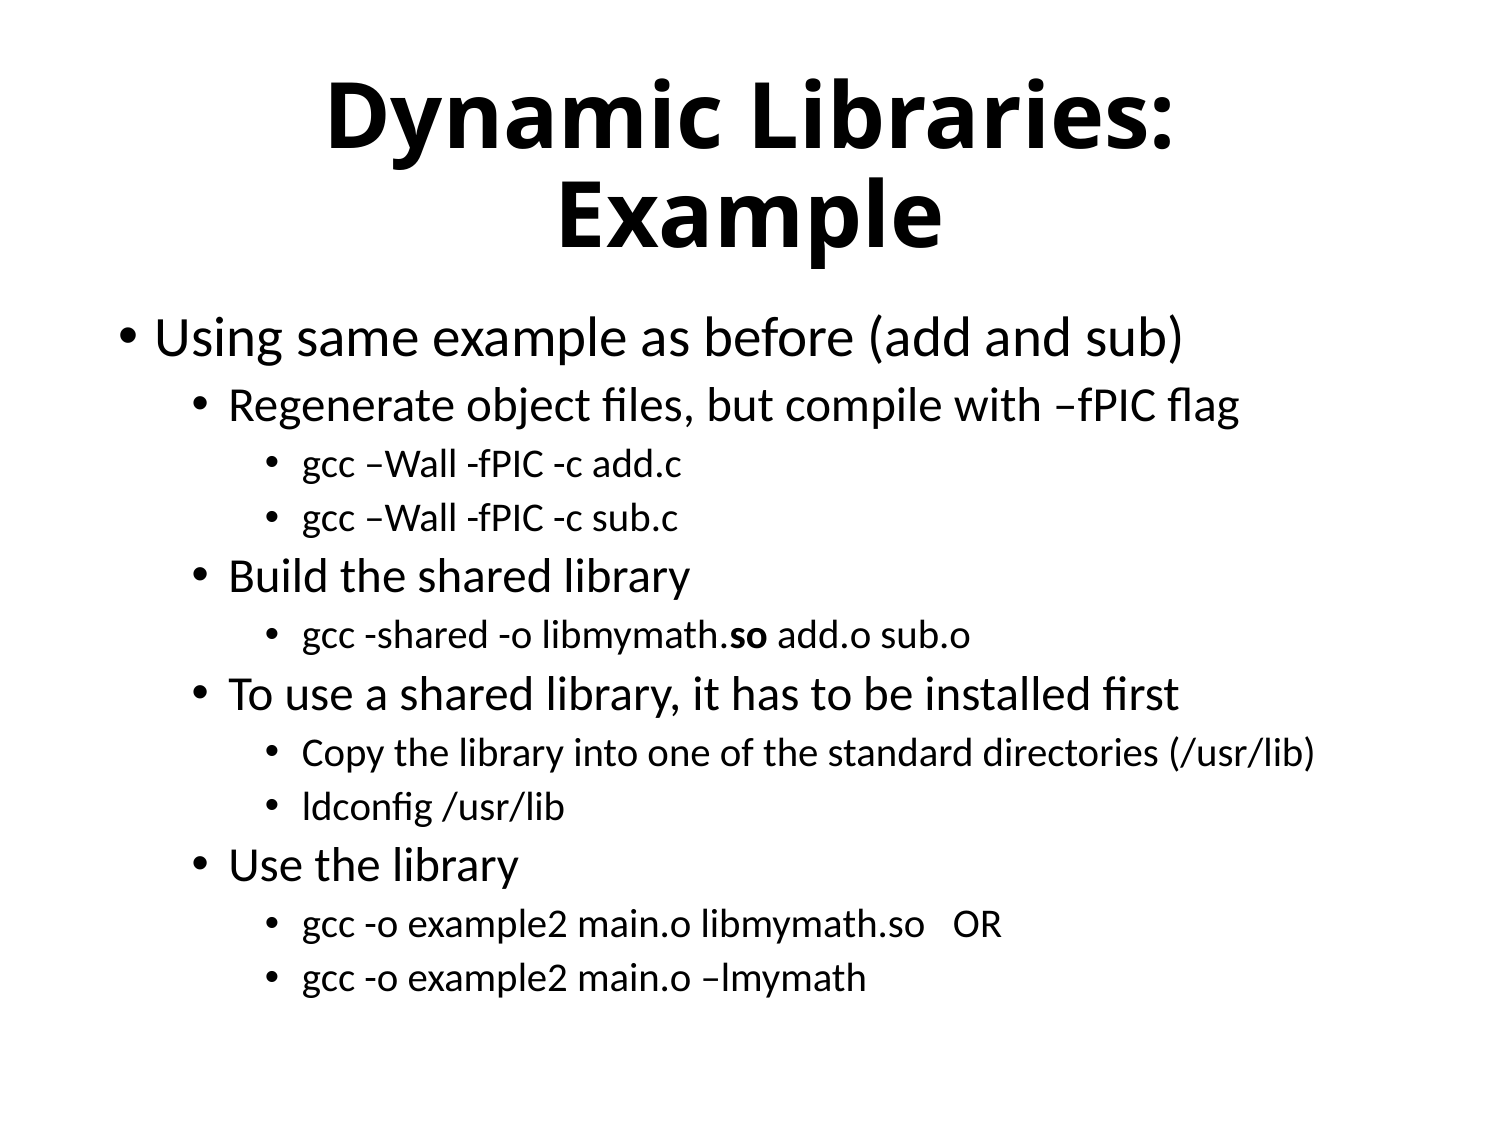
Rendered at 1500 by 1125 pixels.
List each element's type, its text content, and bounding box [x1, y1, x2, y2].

list Using same example as before (add and sub) Regenerate object files, but compile with –fPIC flag gcc –Wall -fPIC -c add.c gcc –Wall -fPIC -c sub.c Build the shared library gcc -shared -o libmymath.so add.o sub.o To use a shared library, it has to be installed first Copy the library into one of the standard directories (/usr/lib) ldconfig /usr/lib Use the library gcc -o example2 main.o libmymath.so OR gcc -o example2 main.o –lmymath [103, 299, 1397, 1014]
title Dynamic Libraries: Example [103, 59, 1397, 278]
